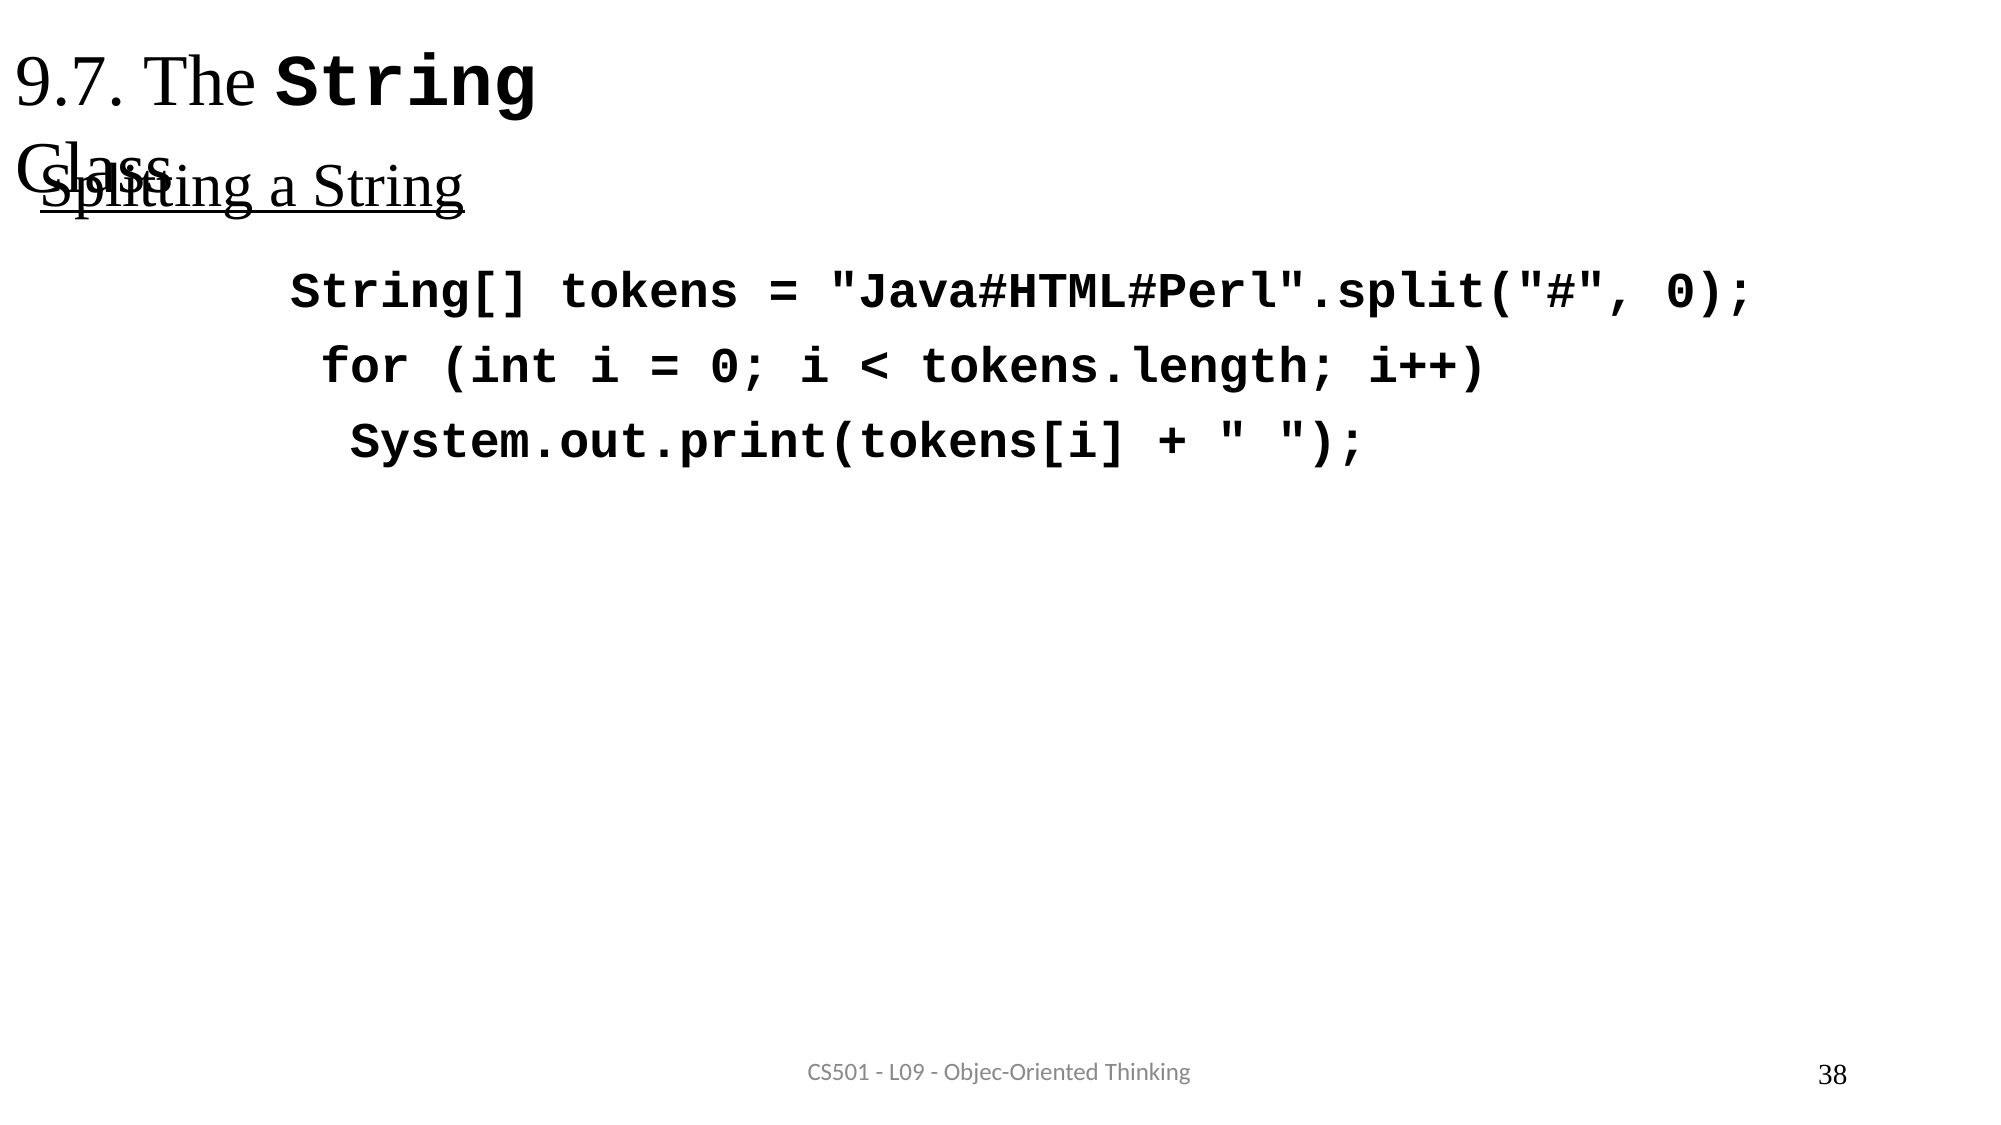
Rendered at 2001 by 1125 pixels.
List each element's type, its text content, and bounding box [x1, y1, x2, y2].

text_box Splitting a String String[] tokens = "Java#HTML#Perl".split("#", 0); for (int i = 0; i < tokens.length; i++) System.out.print(tokens[i] + " "); [37, 141, 1760, 468]
slide_number 30 [1811, 1056, 1856, 1125]
title 9.7. The String Class [13, 30, 715, 221]
footer CS501 - L09 - Objec-Oriented Thinking [805, 1054, 1195, 1125]
